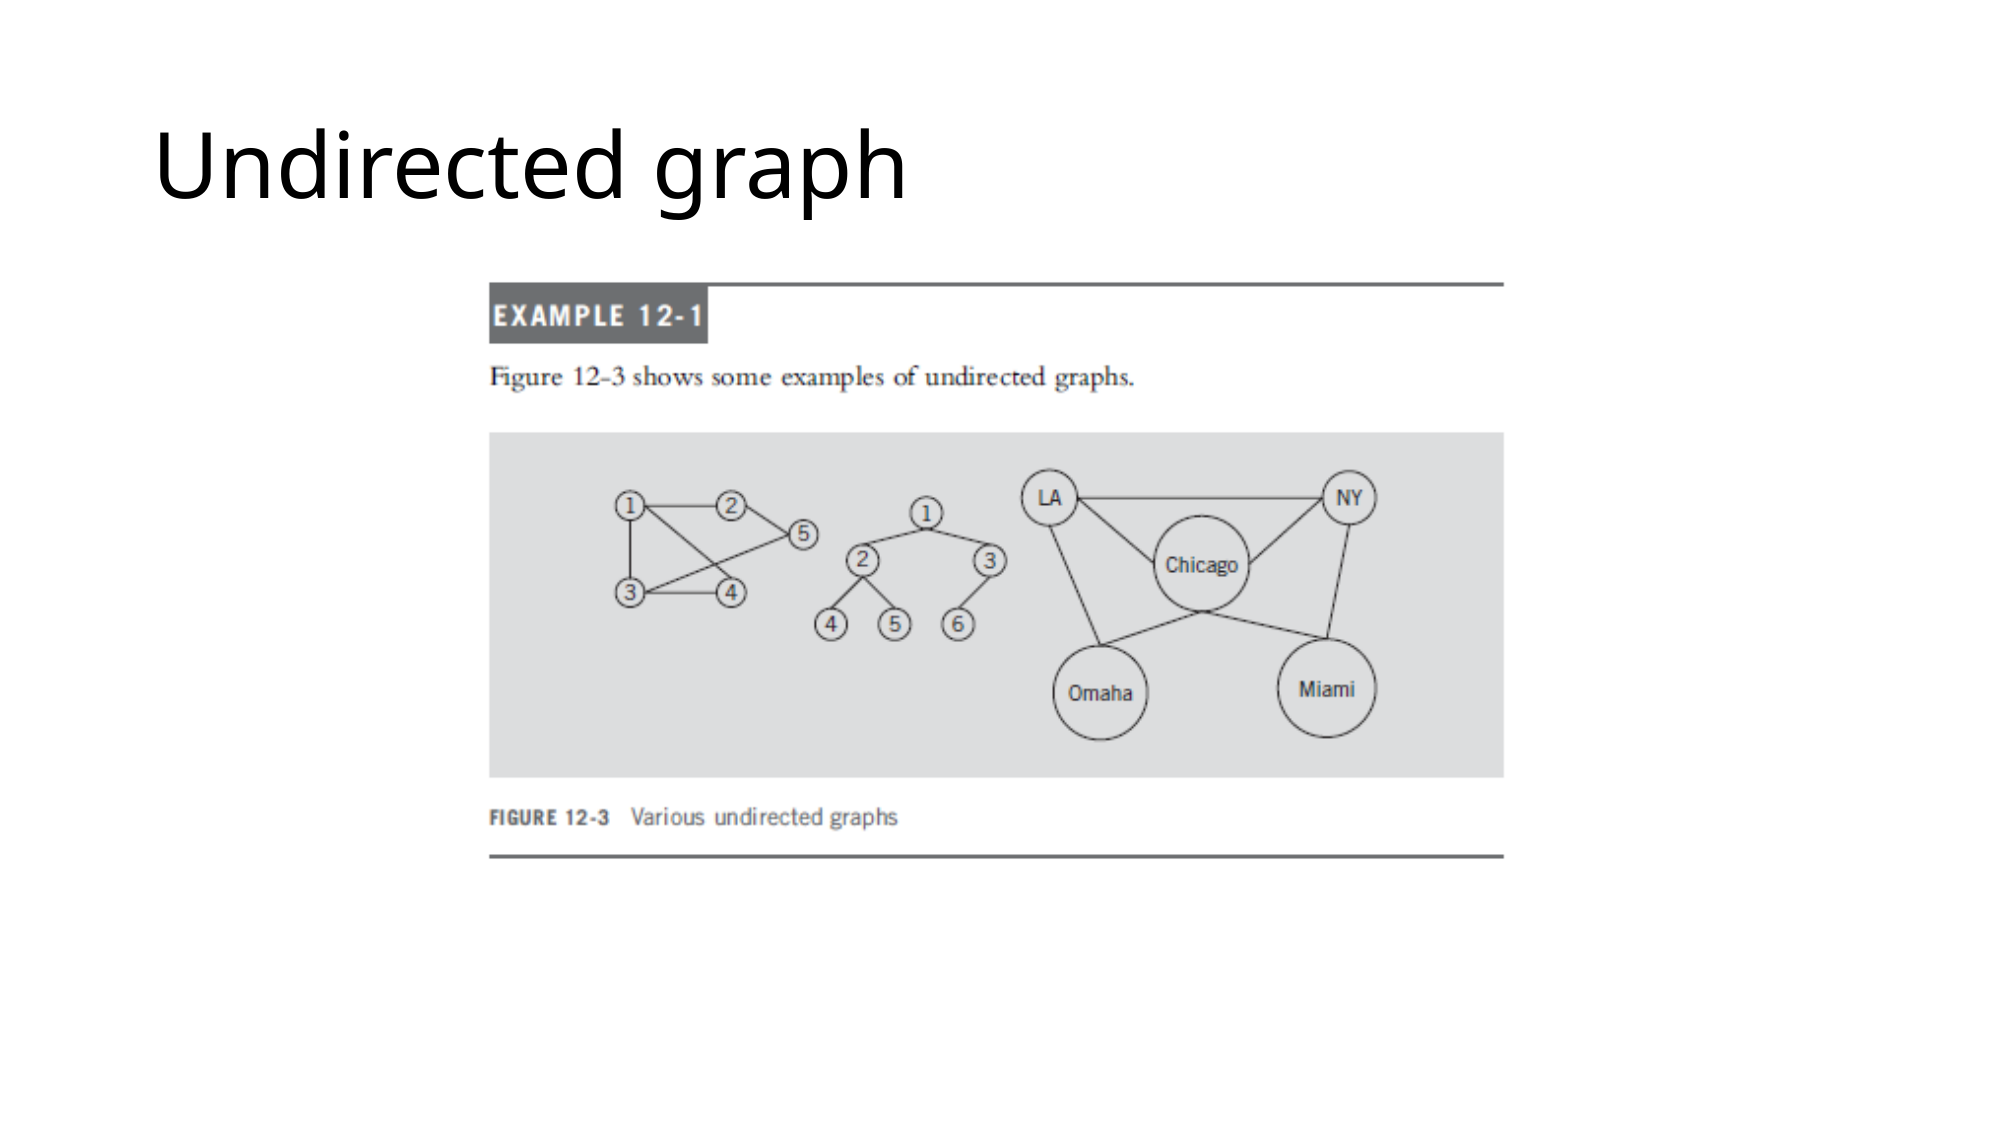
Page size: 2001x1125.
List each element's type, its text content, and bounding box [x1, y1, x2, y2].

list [476, 277, 1524, 861]
title Undirected graph [137, 59, 1863, 278]
